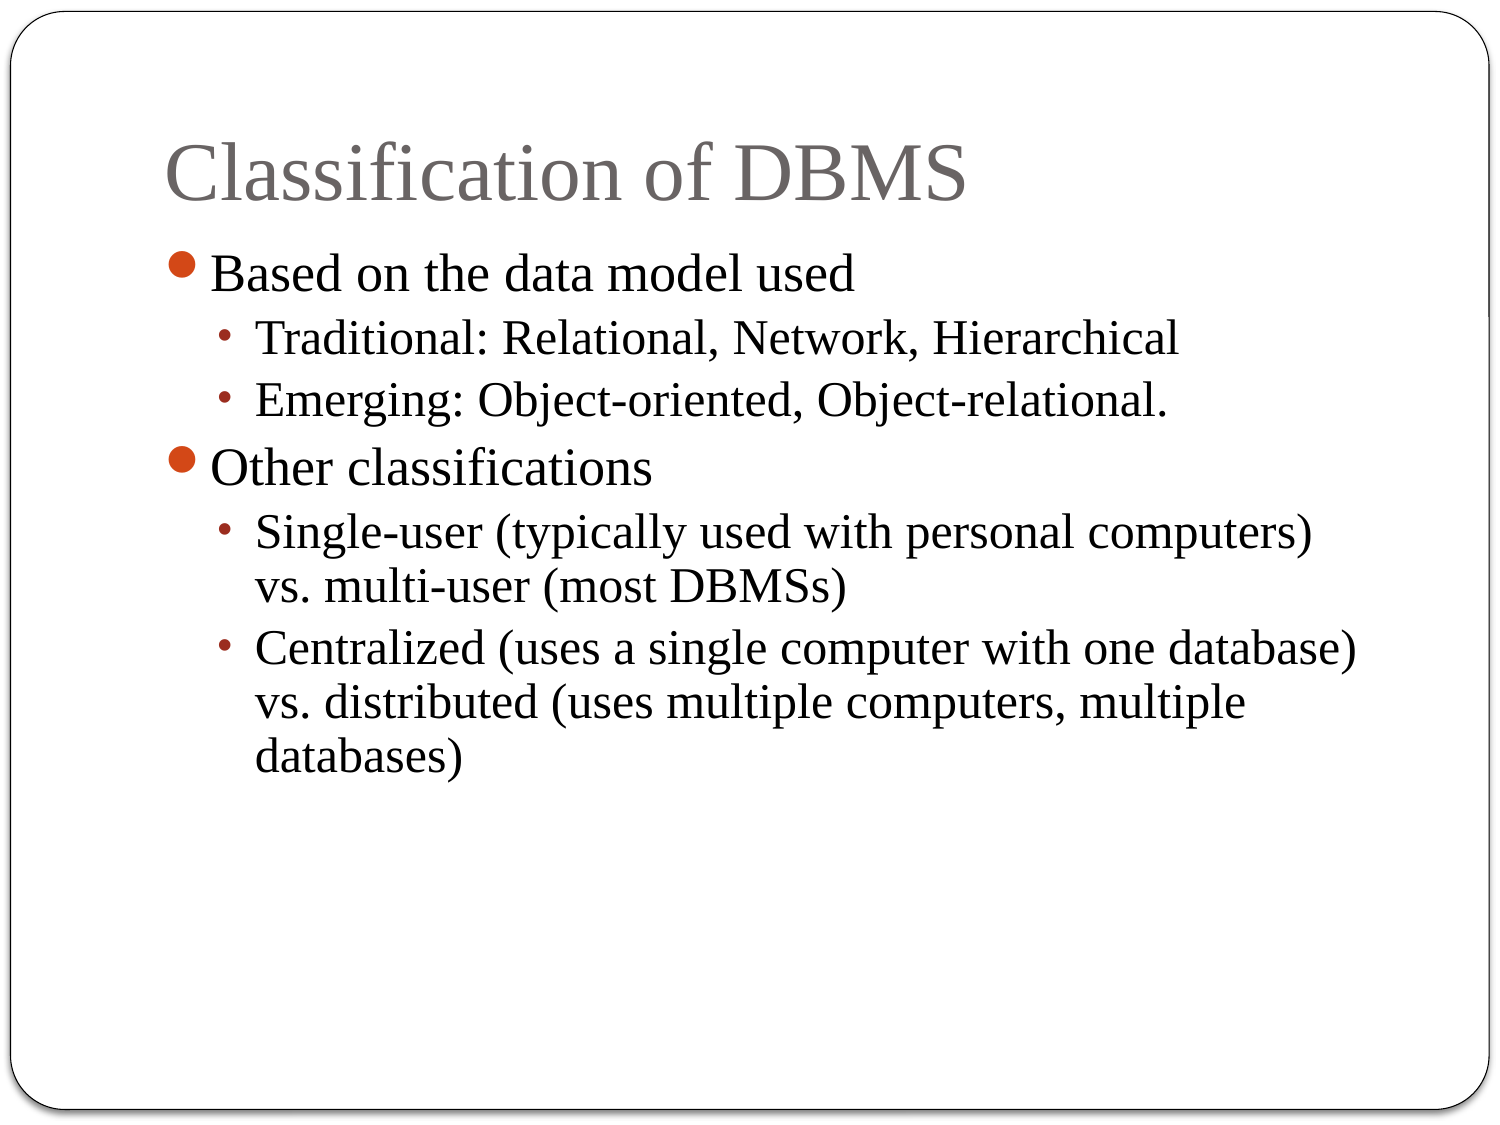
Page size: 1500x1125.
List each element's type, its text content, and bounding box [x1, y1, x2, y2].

title Classification of DBMS [150, 45, 1425, 233]
list Based on the data model used Traditional: Relational, Network, Hierarchical Emerging: Object-oriented, Object-relational. Other classifications Single-user (typically used with personal computers) vs. multi-user (most DBMSs) Centralized (uses a single computer with one database) vs. distributed (uses multiple computers, multiple databases) [150, 237, 1425, 988]
